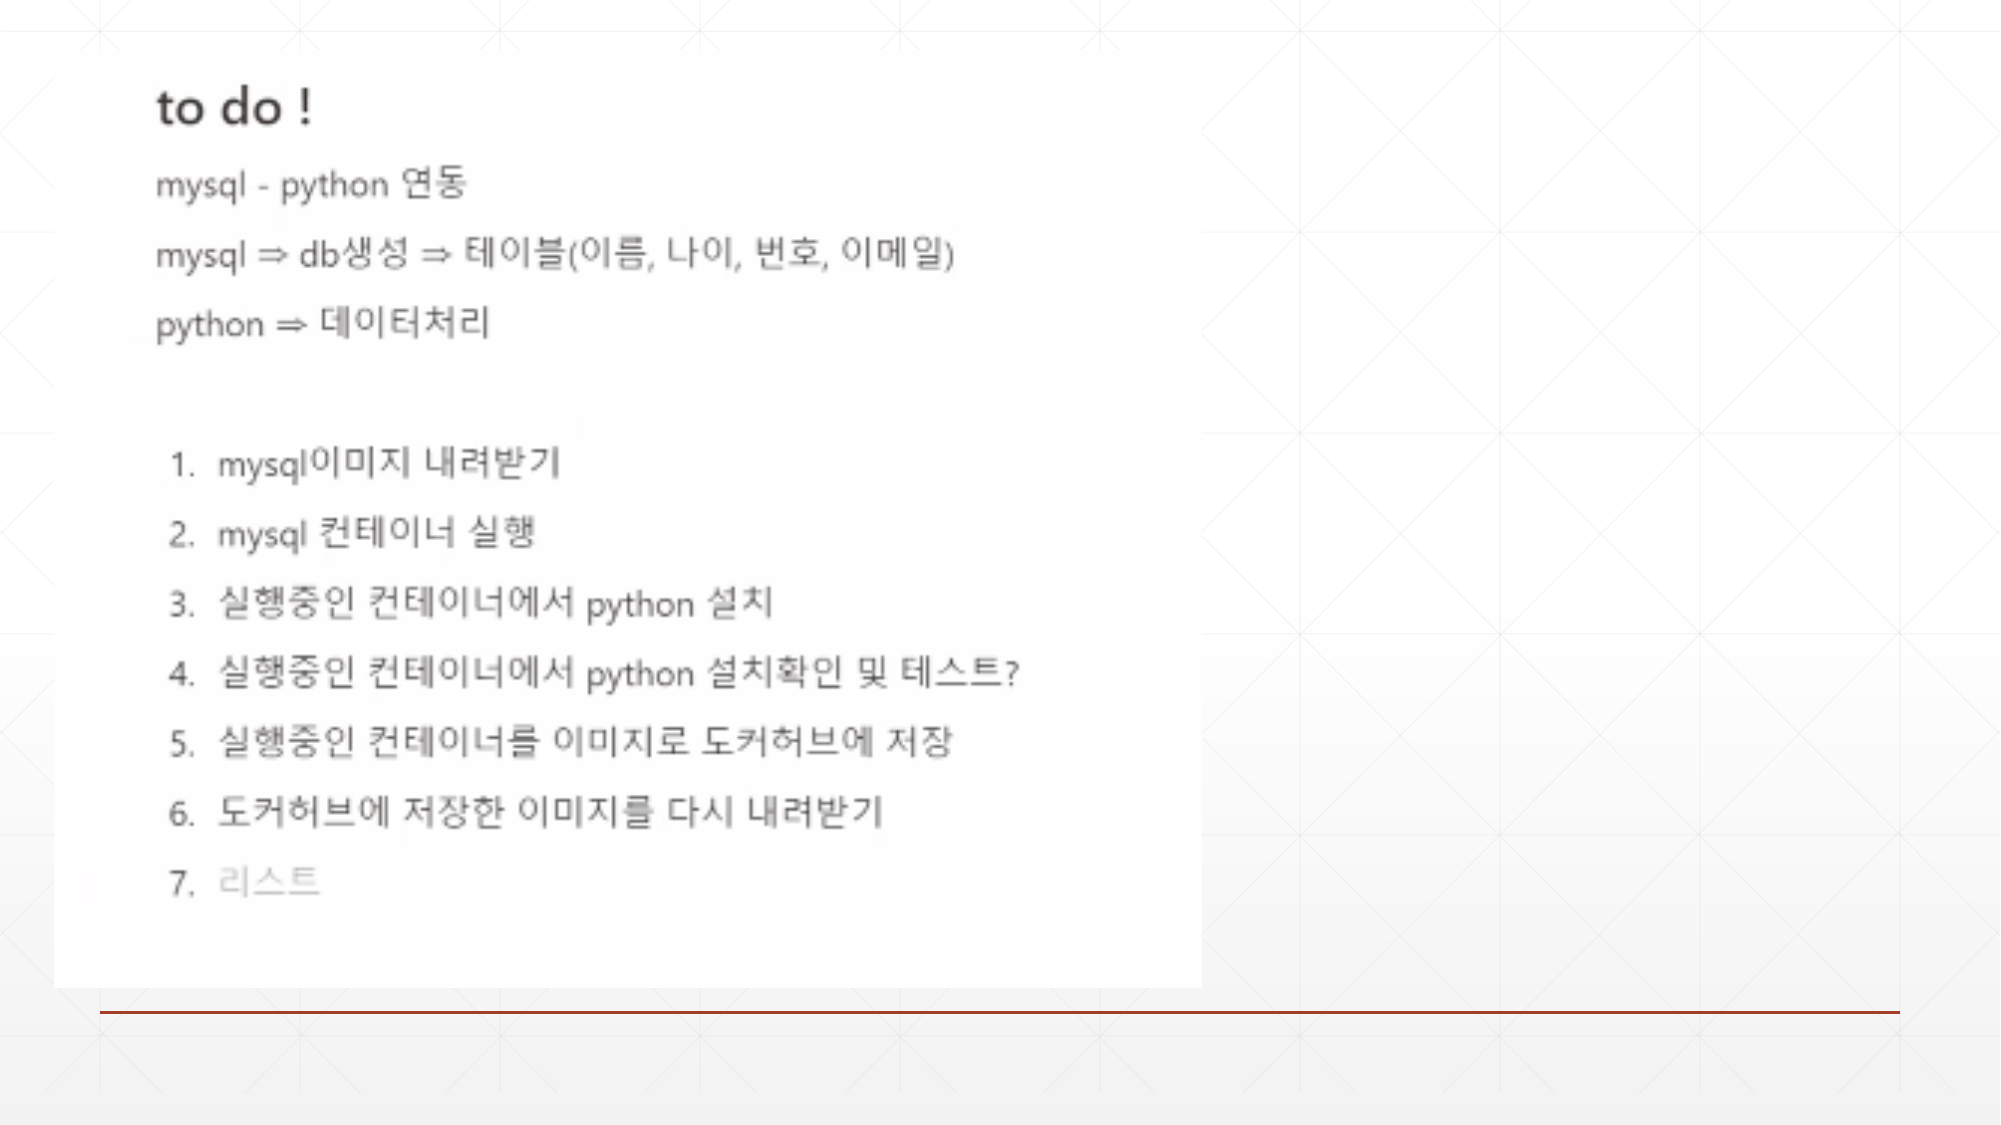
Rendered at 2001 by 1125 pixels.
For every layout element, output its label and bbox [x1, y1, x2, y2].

picture [54, 50, 1202, 989]
